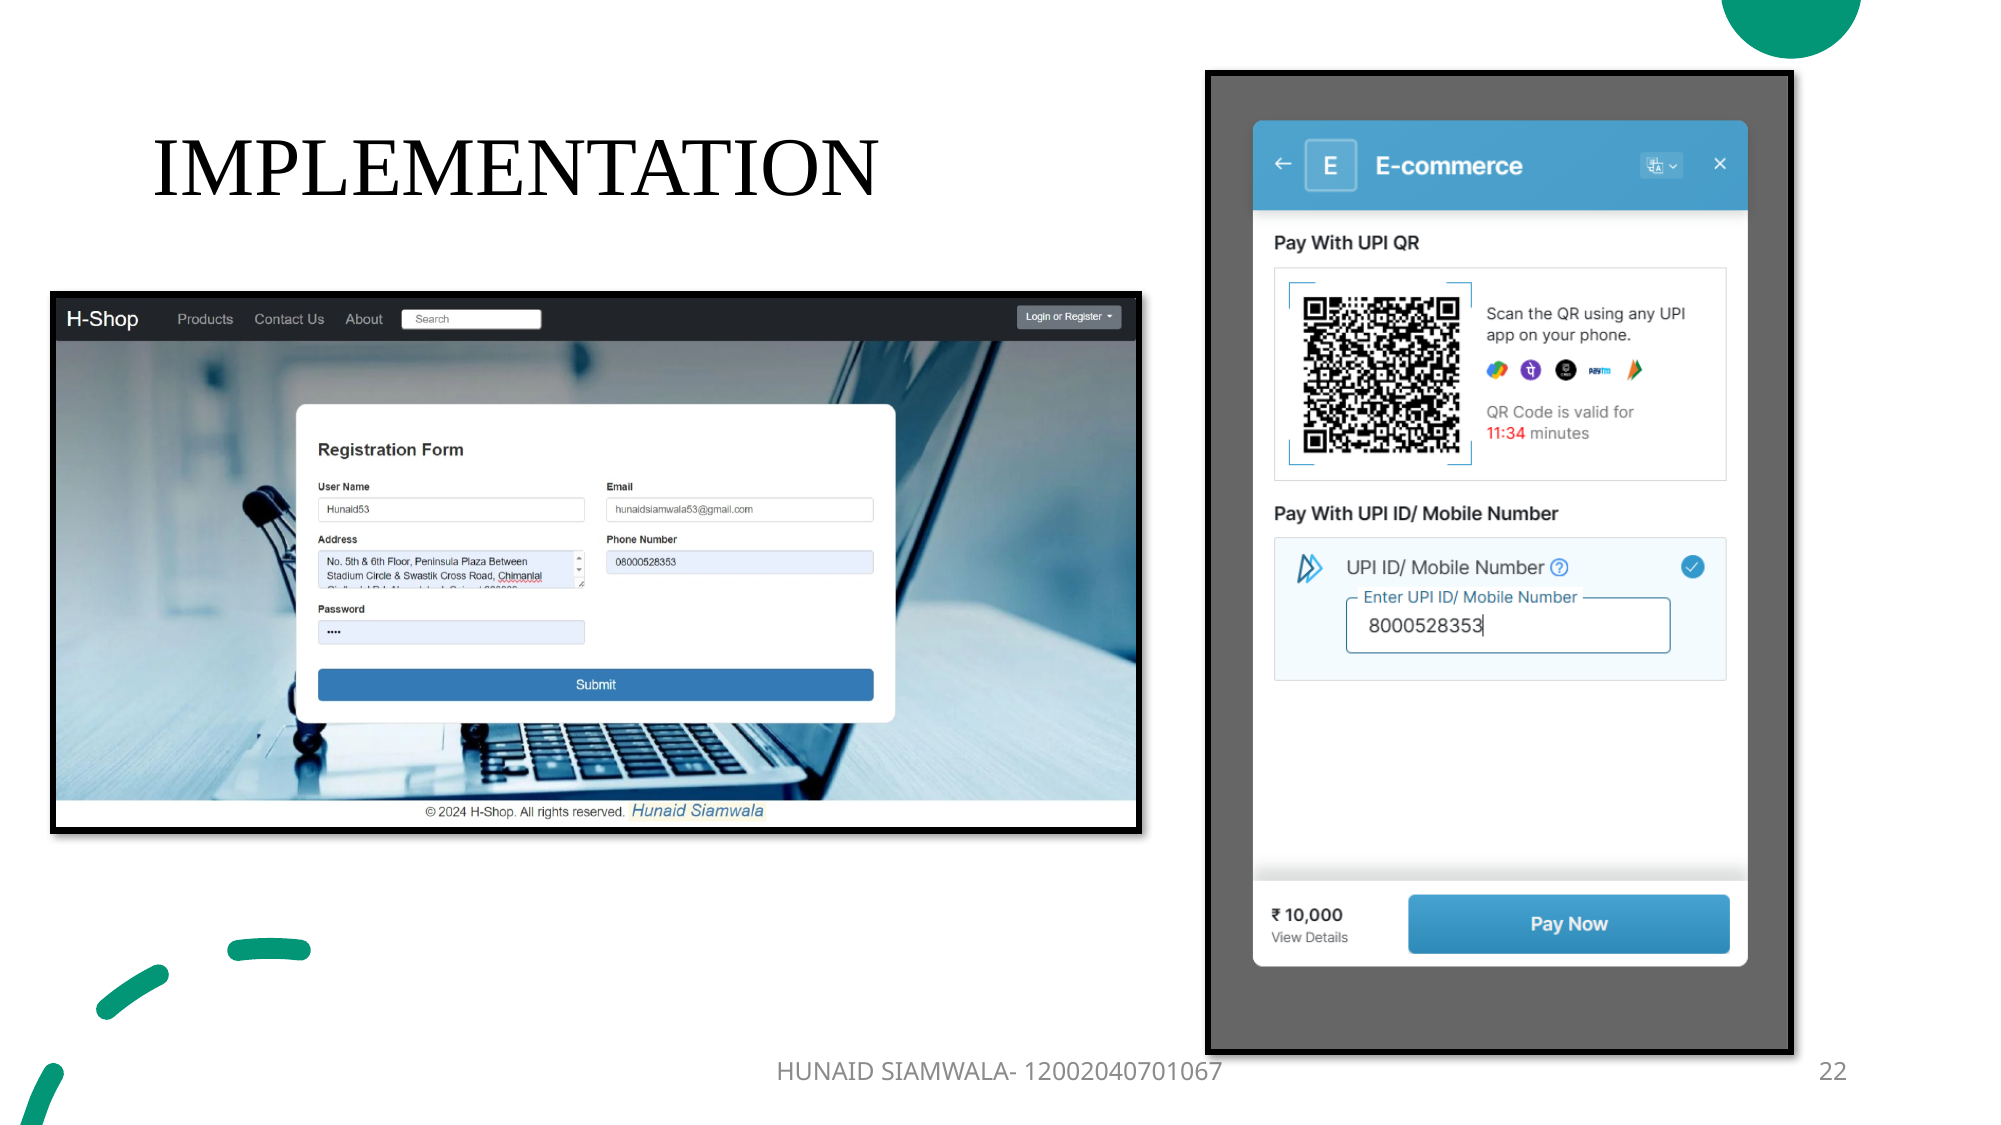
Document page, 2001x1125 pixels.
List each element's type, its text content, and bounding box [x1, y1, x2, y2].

slide_number 22 [1412, 1042, 1863, 1103]
footer HUNAID SIAMWALA- 12002040701067 [662, 1042, 1338, 1103]
picture [1210, 76, 1788, 1049]
title IMPLEMENTATION [137, 59, 1863, 278]
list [55, 297, 1137, 828]
